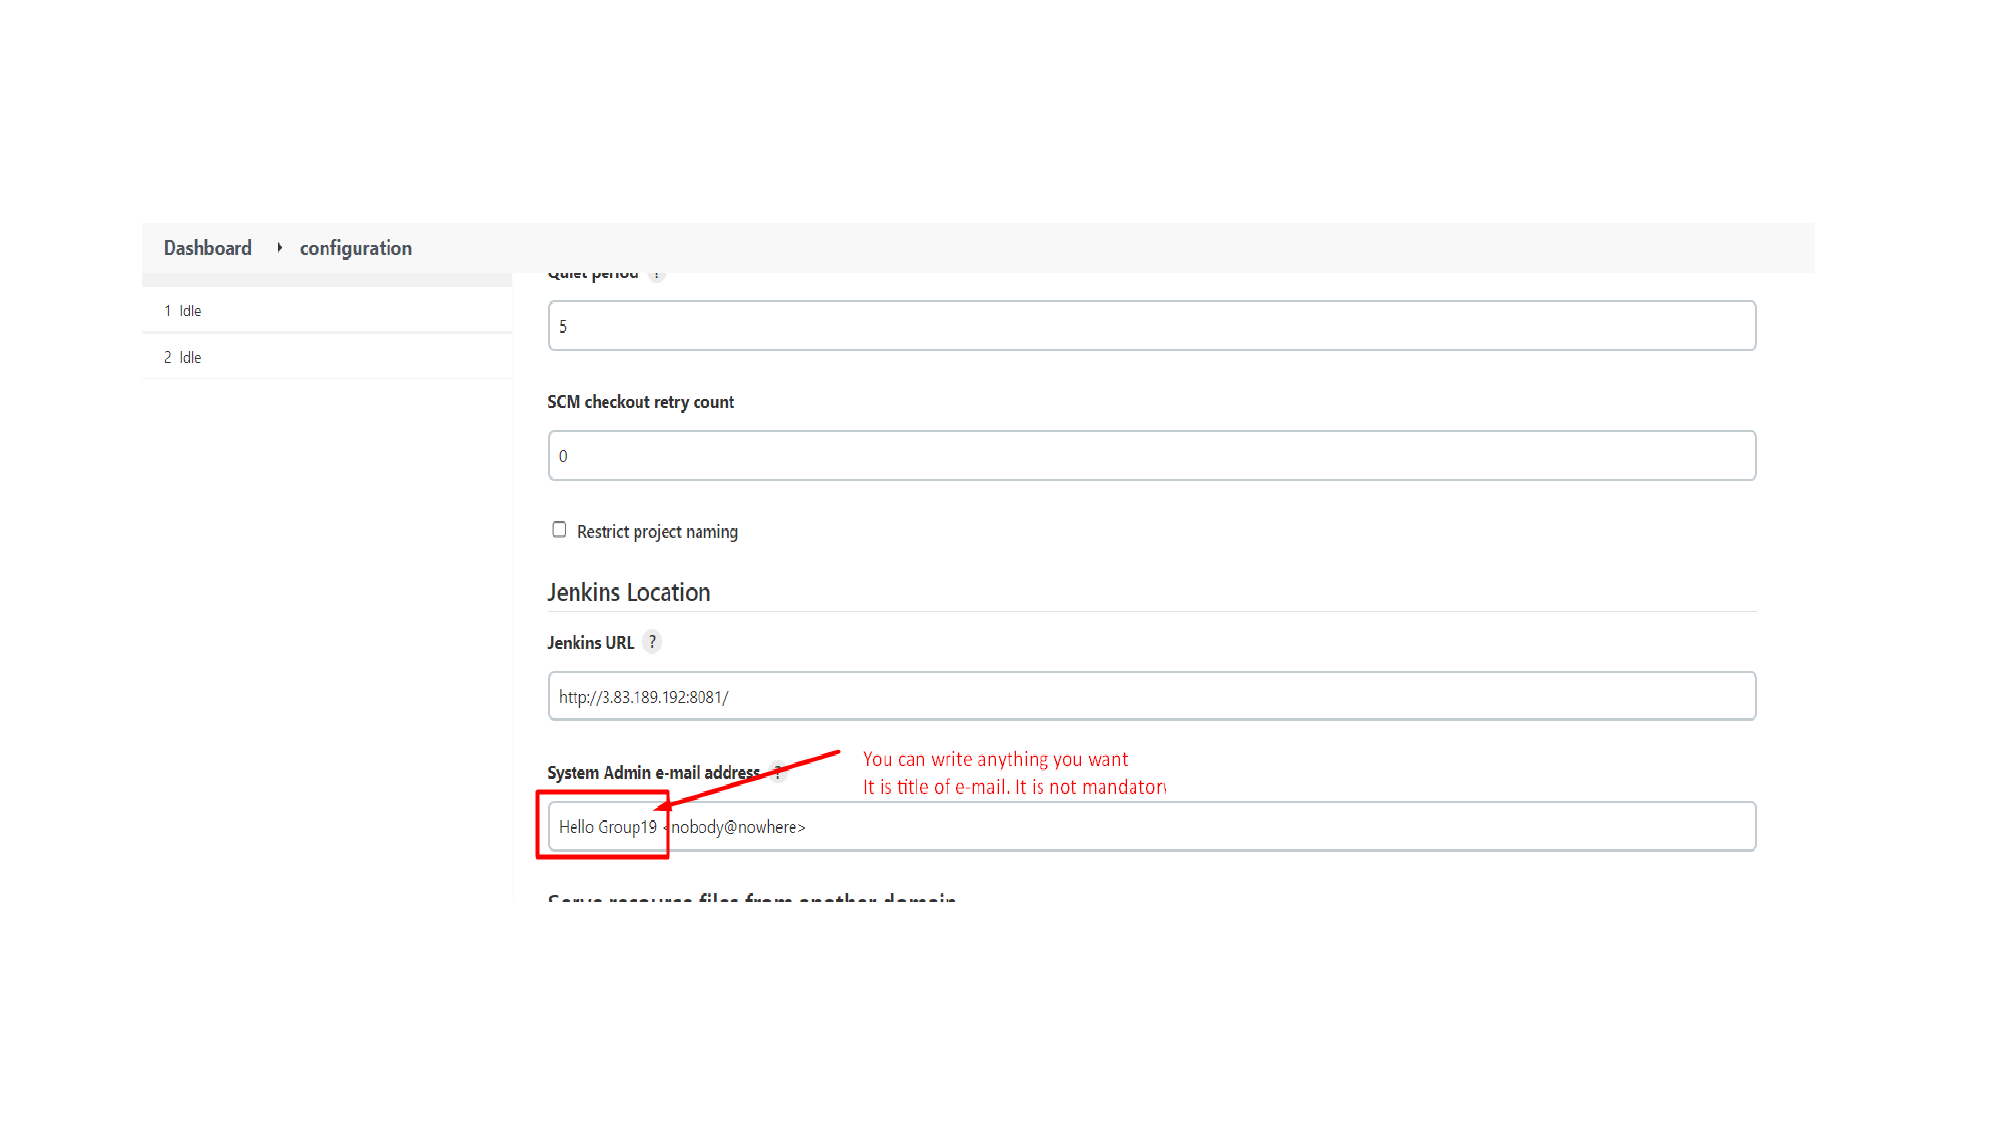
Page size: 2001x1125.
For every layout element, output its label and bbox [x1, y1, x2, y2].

picture [142, 223, 1815, 902]
